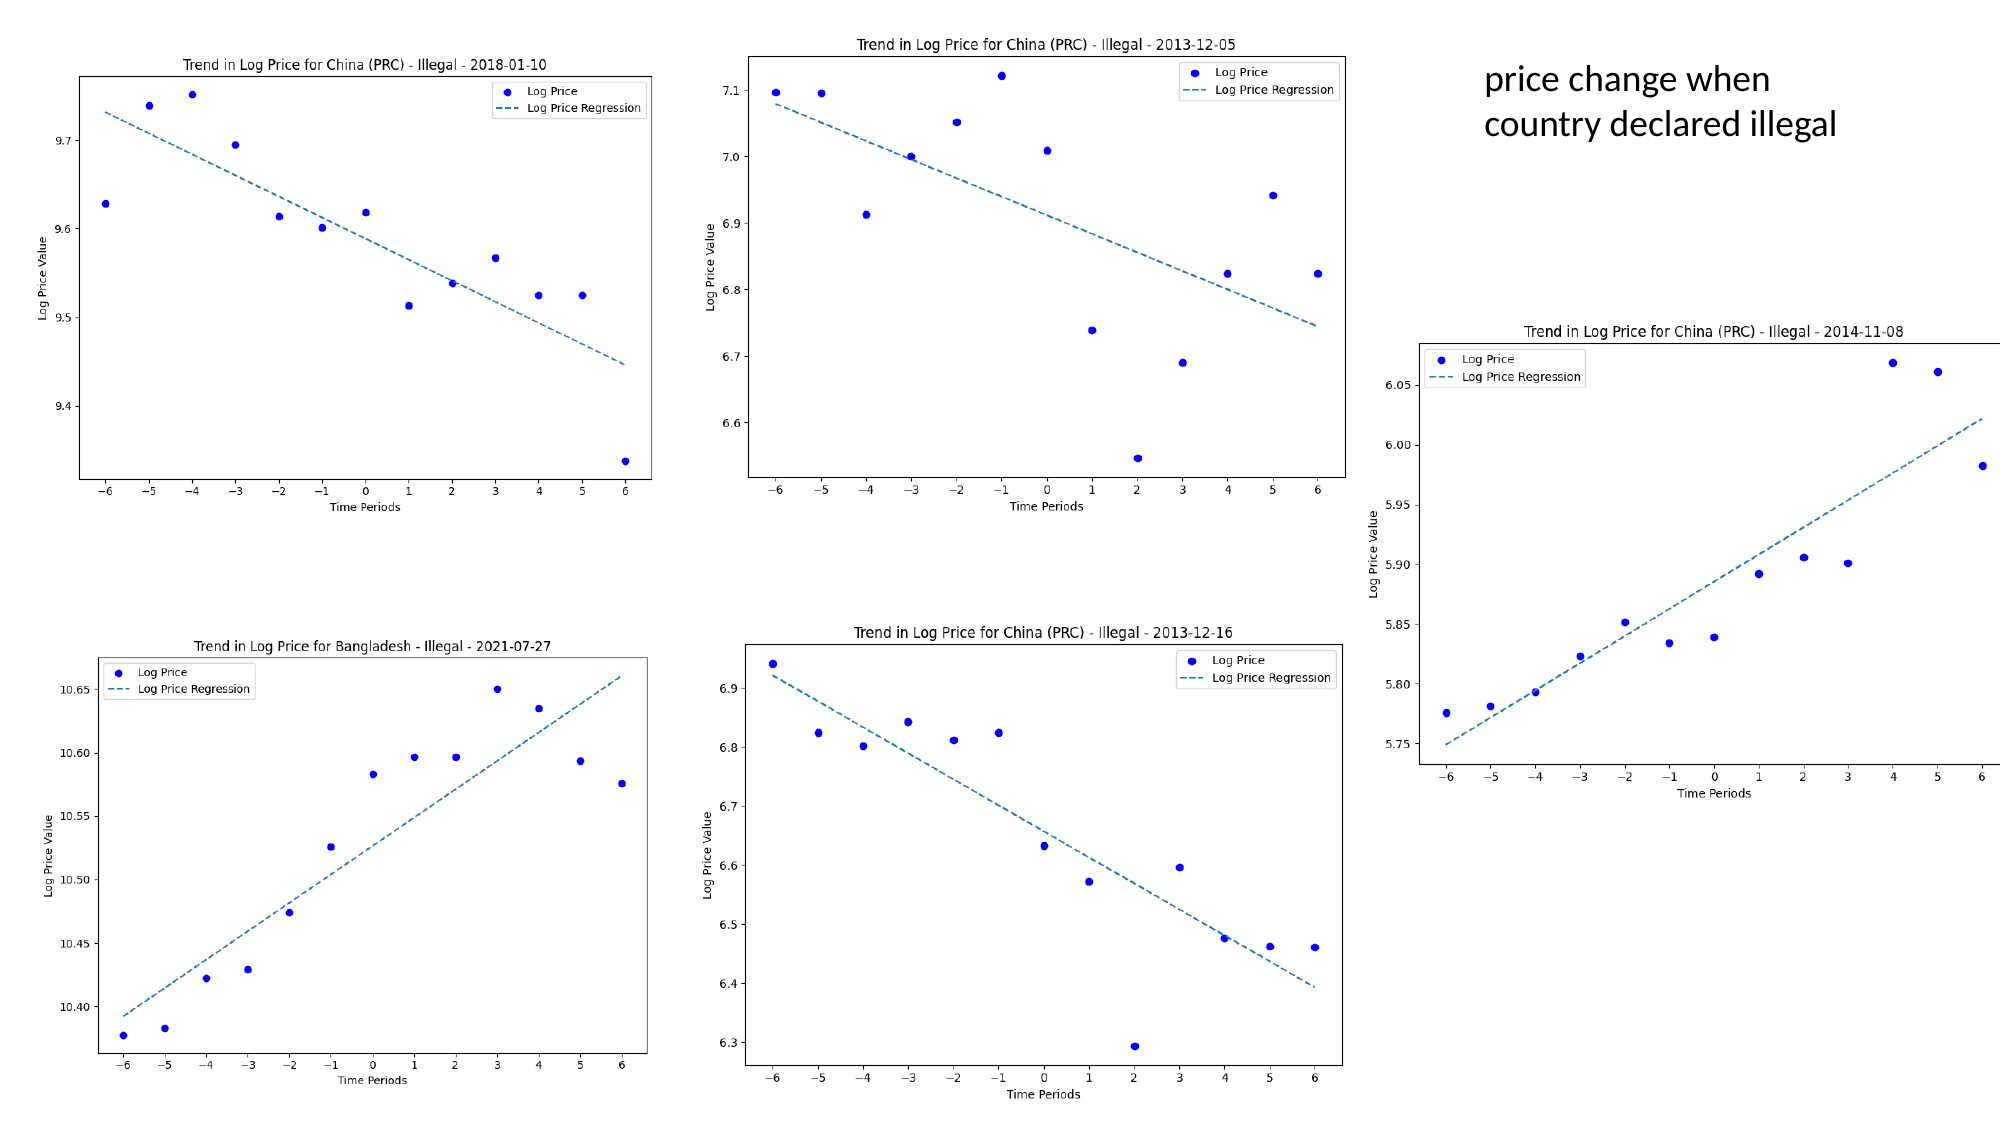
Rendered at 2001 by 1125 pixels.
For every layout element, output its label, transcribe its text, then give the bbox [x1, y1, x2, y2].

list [32, 629, 658, 1098]
picture [26, 47, 663, 525]
picture [690, 614, 1354, 1113]
text_box price change when country declared illegal [1469, 46, 1865, 152]
picture [693, 26, 2000, 812]
